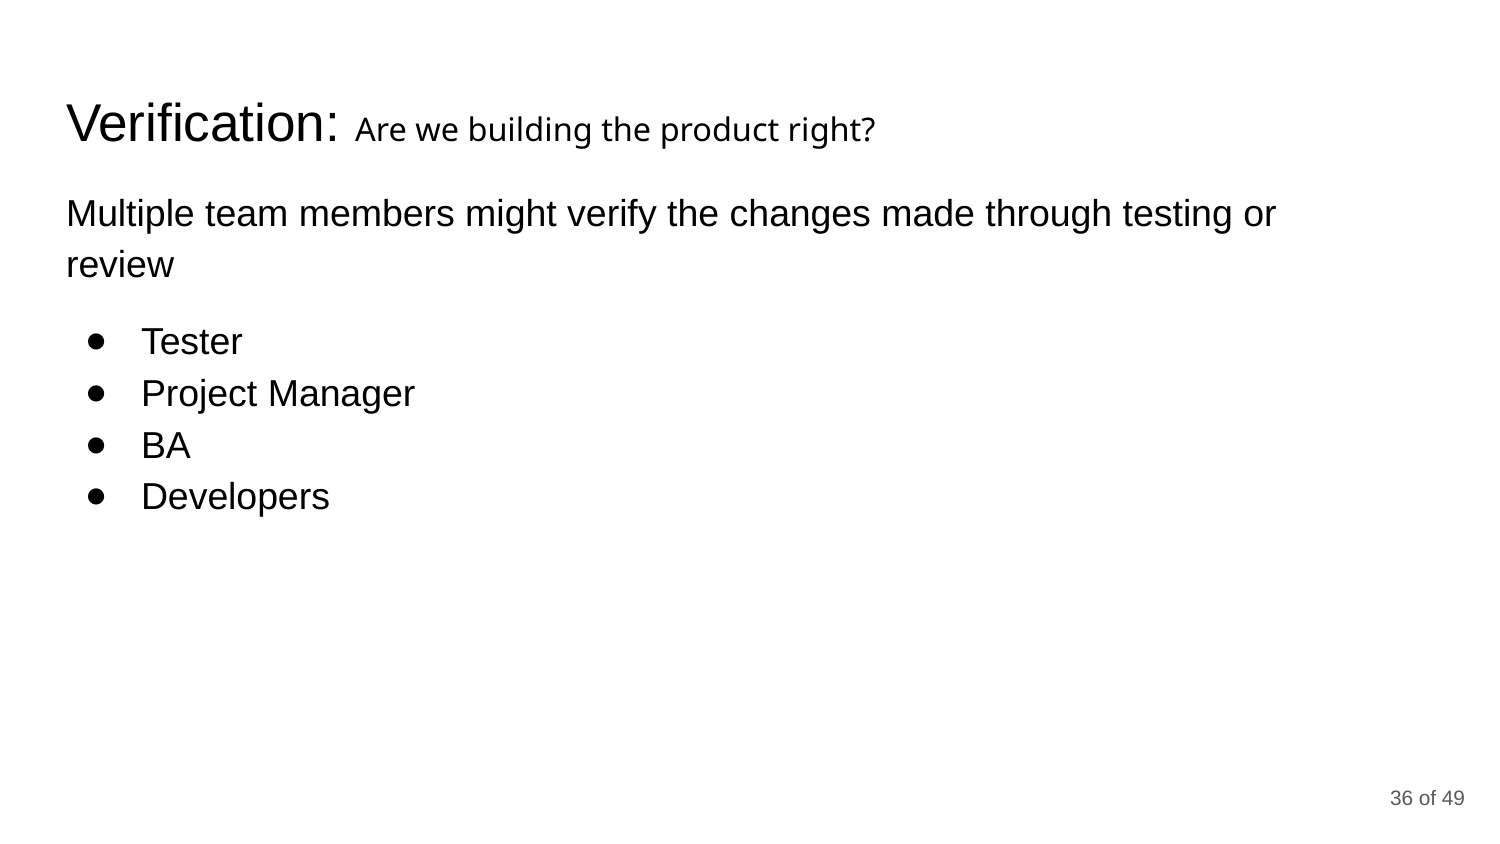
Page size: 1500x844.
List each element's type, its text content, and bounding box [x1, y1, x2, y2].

slide_number ‹#› of 49 [1356, 764, 1480, 830]
title Verification: Are we building the product right? [51, 72, 1449, 167]
list Multiple team members might verify the changes made through testing or review Tester Project Manager BA Developers [51, 166, 1313, 670]
